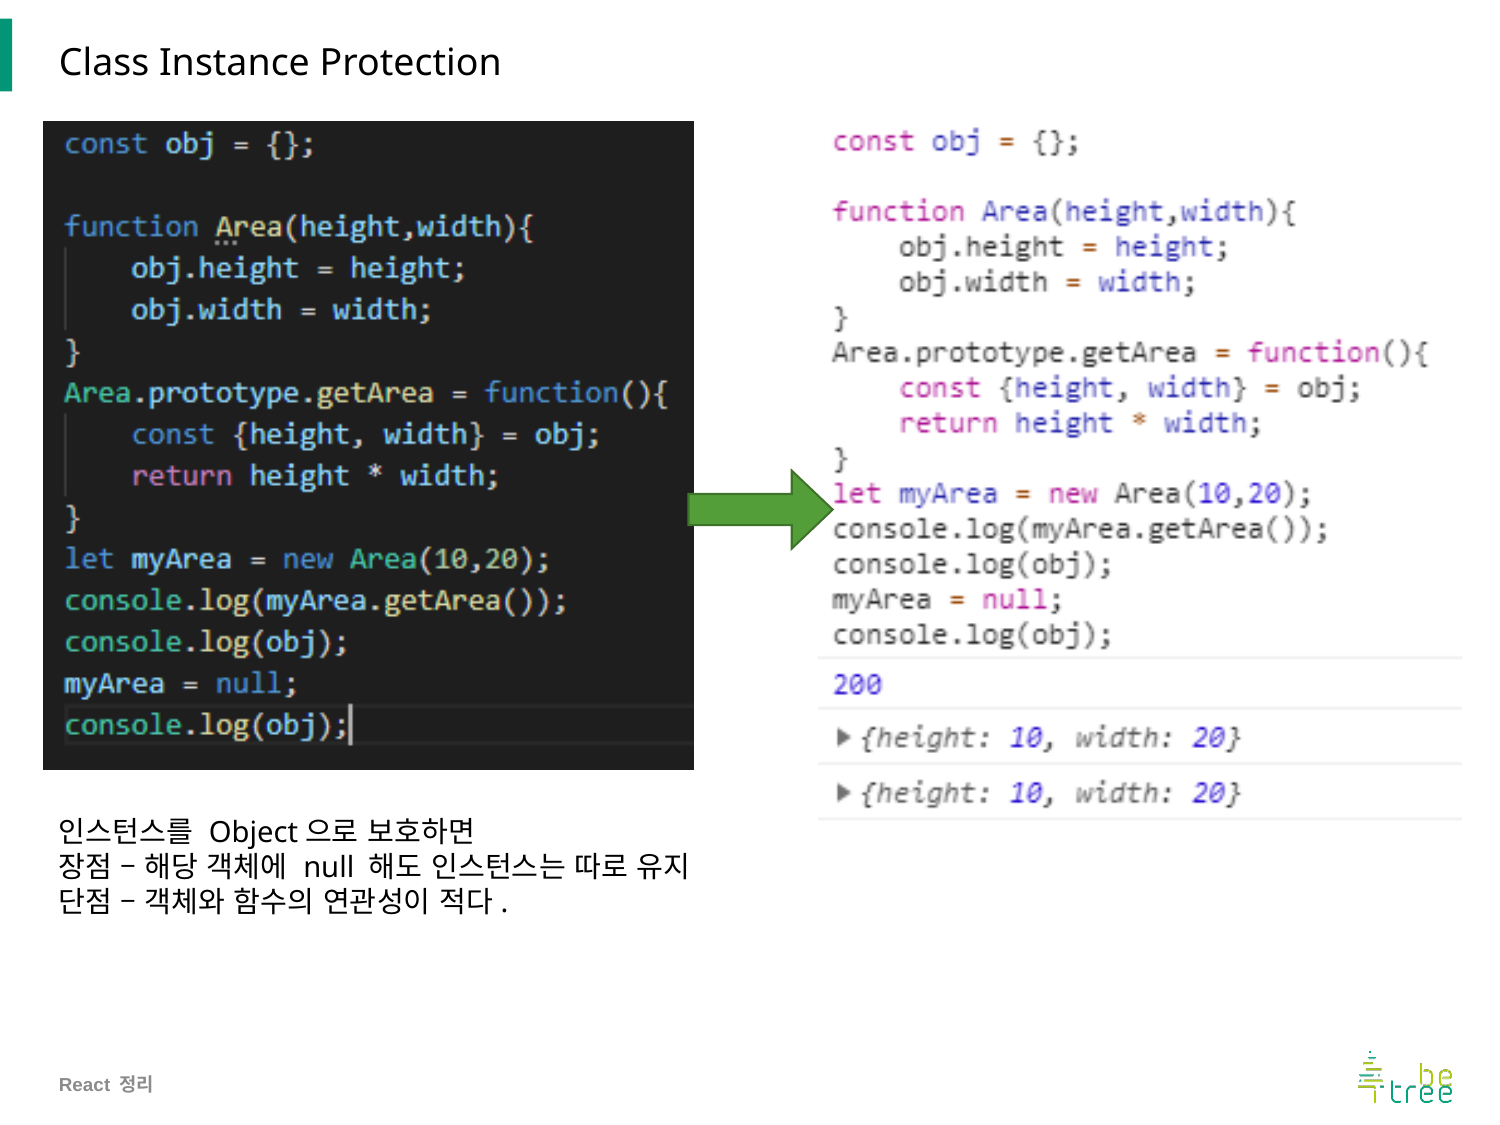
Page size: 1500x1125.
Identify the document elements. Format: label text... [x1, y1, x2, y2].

picture [1358, 1051, 1452, 1103]
text_box 인스턴스를 Object으로 보호하면 장점 – 해당 객체에 null 해도 인스턴스는 따로 유지 단점 – 객체와 함수의 연관성이 적다. [43, 806, 989, 927]
picture [818, 121, 1462, 826]
title Class Instance Protection [43, 26, 1462, 100]
text_box [694, 468, 818, 551]
footer React 정리 [43, 1065, 551, 1103]
picture [43, 121, 694, 770]
